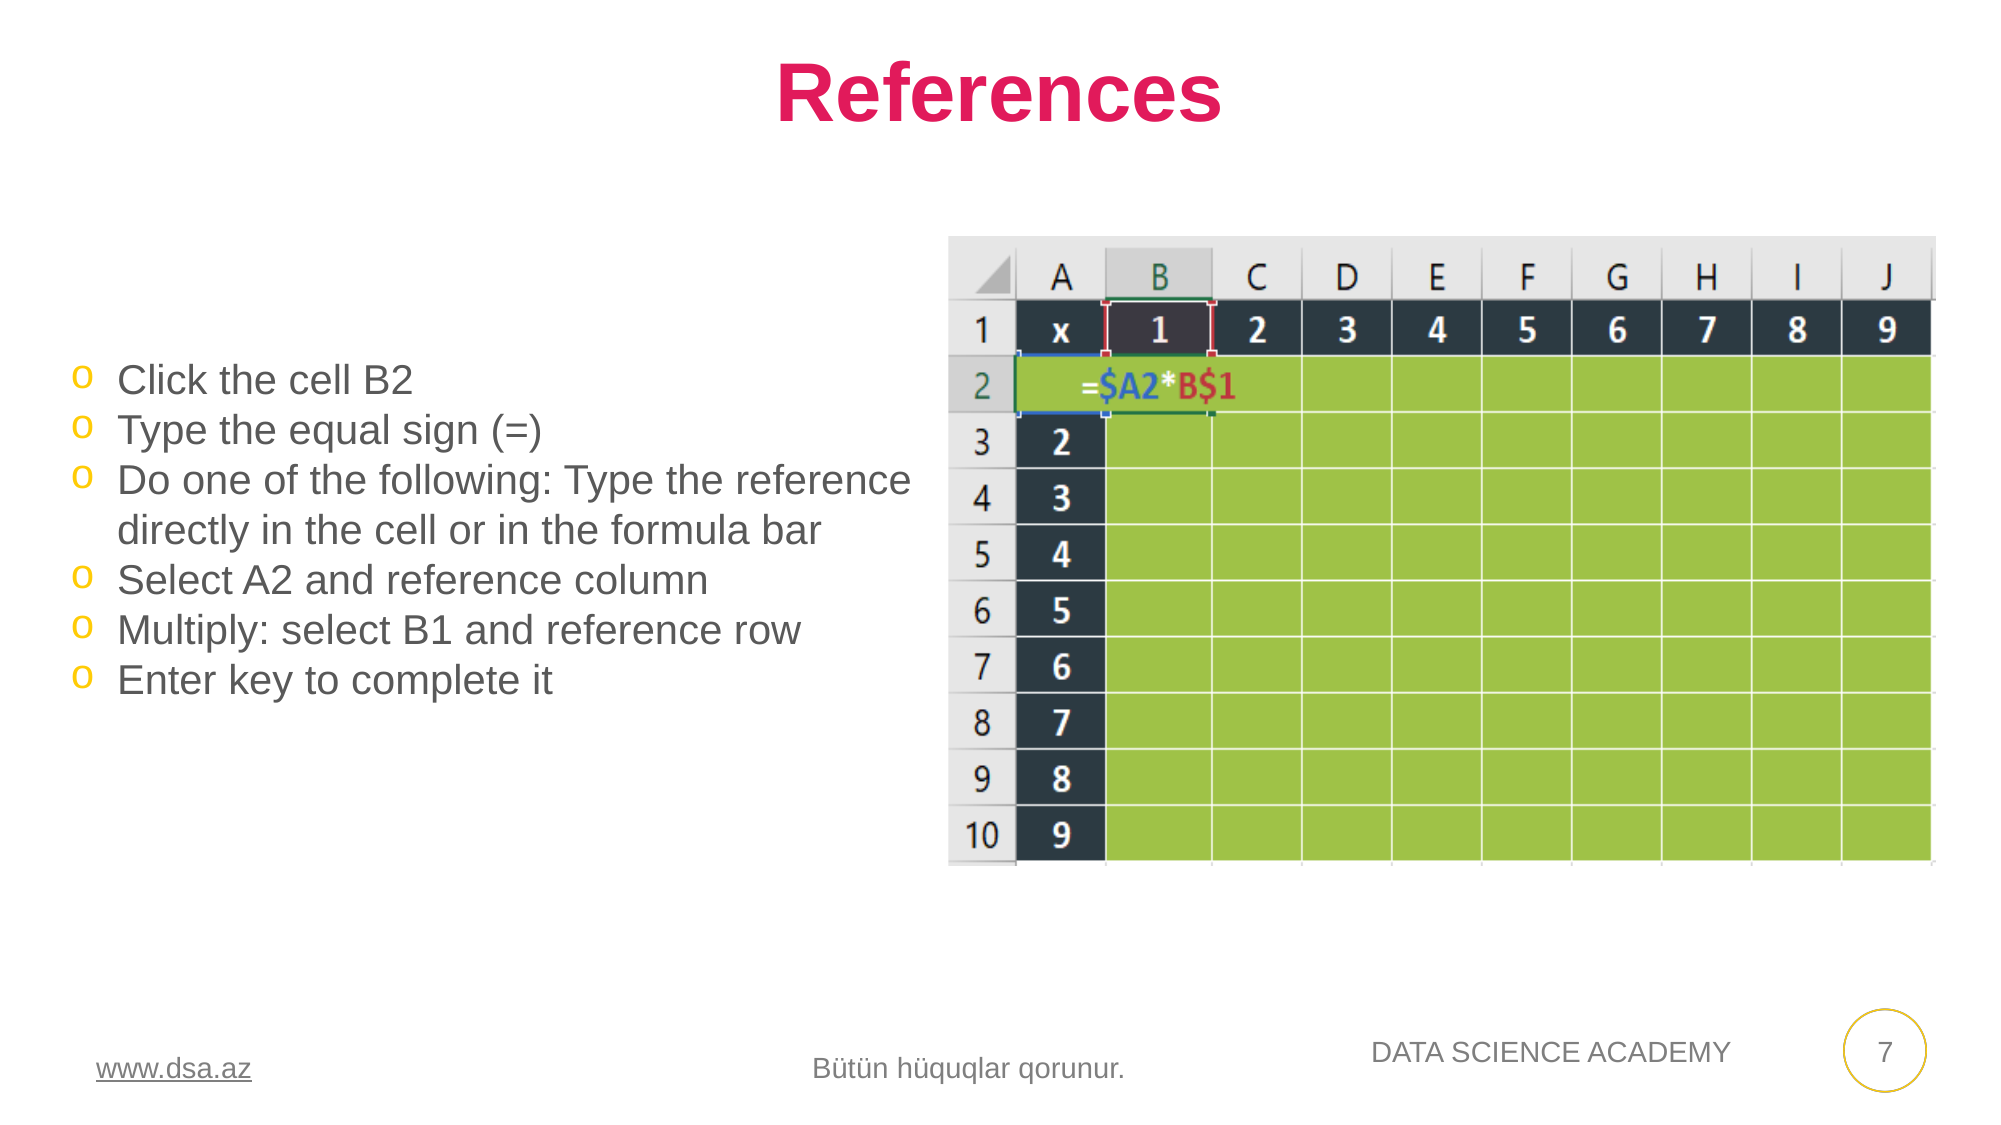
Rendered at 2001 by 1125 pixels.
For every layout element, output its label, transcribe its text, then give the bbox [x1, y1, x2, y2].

picture [1806, 1006, 1965, 1096]
text_box References [0, 41, 2000, 144]
text_box [948, 236, 1936, 866]
text_box www.dsa.az Bütün hüquqlar qorunur. [80, 1011, 1218, 1092]
text_box Click the cell B2 Type the equal sign (=) Do one of the following: Type the reference directly in the cell or in the formula bar Select A2 and reference column Multiply: select B1 and reference row Enter key to complete it [55, 345, 936, 711]
text_box DATA SCIENCE ACADEMY [1273, 1025, 1801, 1076]
